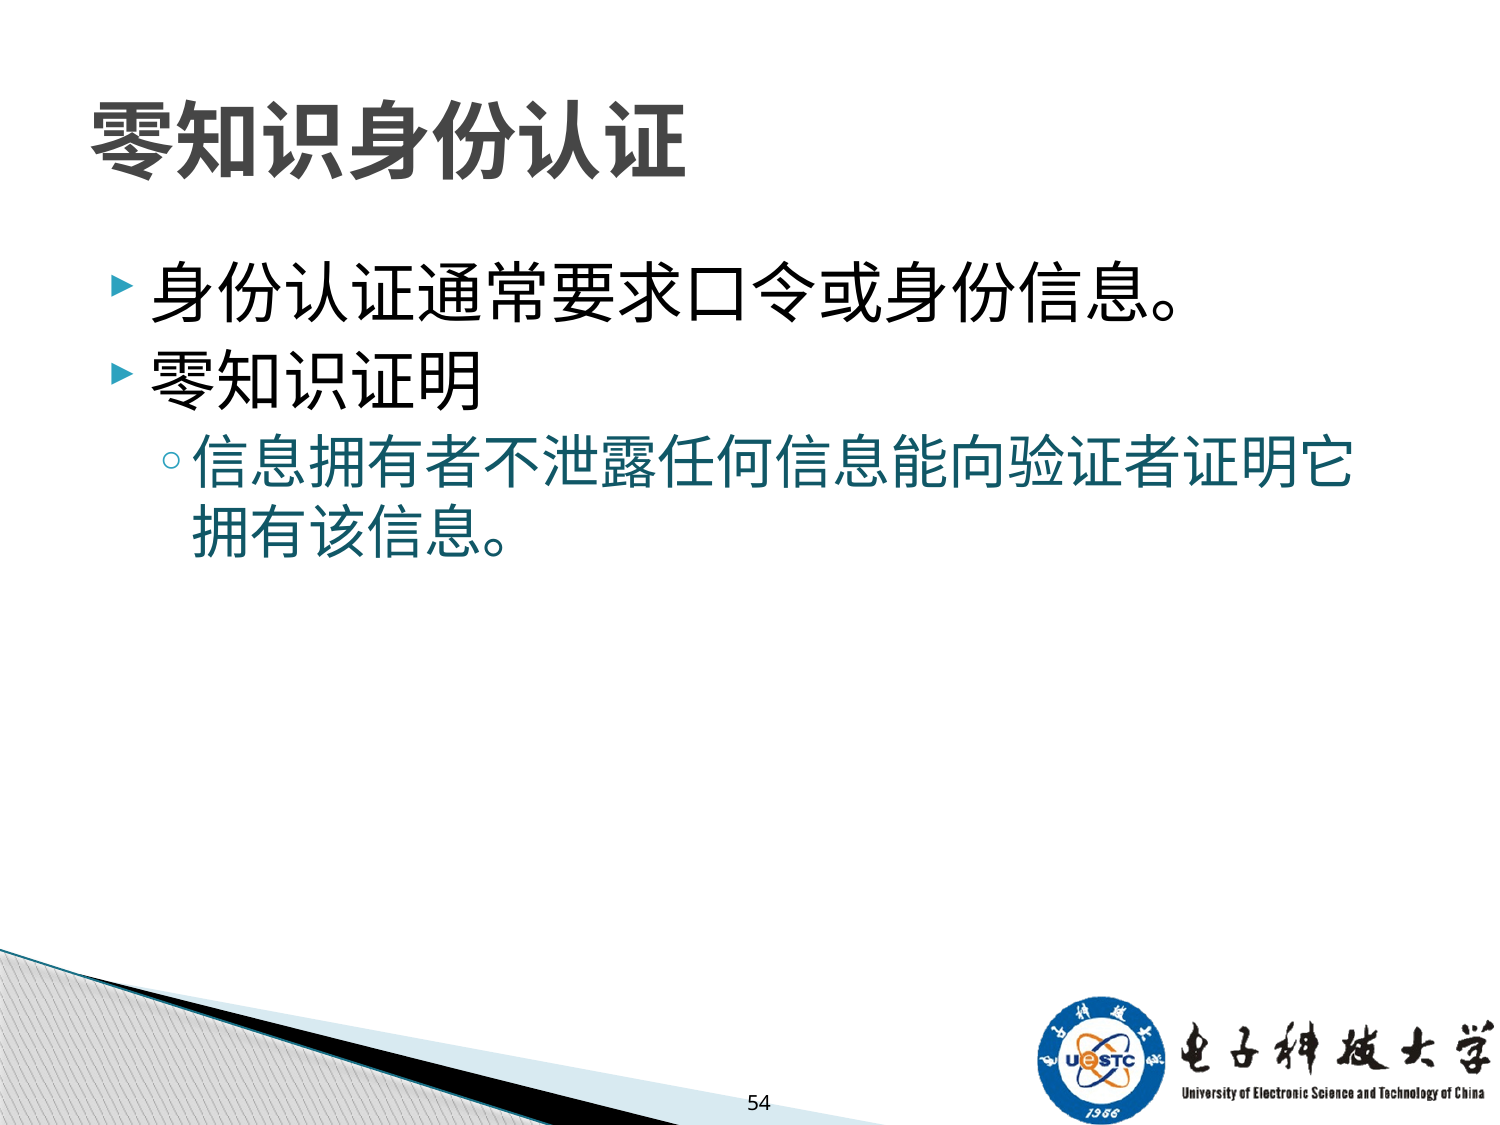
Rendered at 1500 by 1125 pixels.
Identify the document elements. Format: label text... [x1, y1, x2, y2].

list 身份认证通常要求口令或身份信息。 零知识证明 信息拥有者不泄露任何信息能向验证者证明它拥有该信息。 [75, 243, 1425, 986]
title 零知识身份认证 [75, 45, 1425, 233]
slide_number 54 [701, 1051, 786, 1125]
picture [1037, 995, 1495, 1125]
